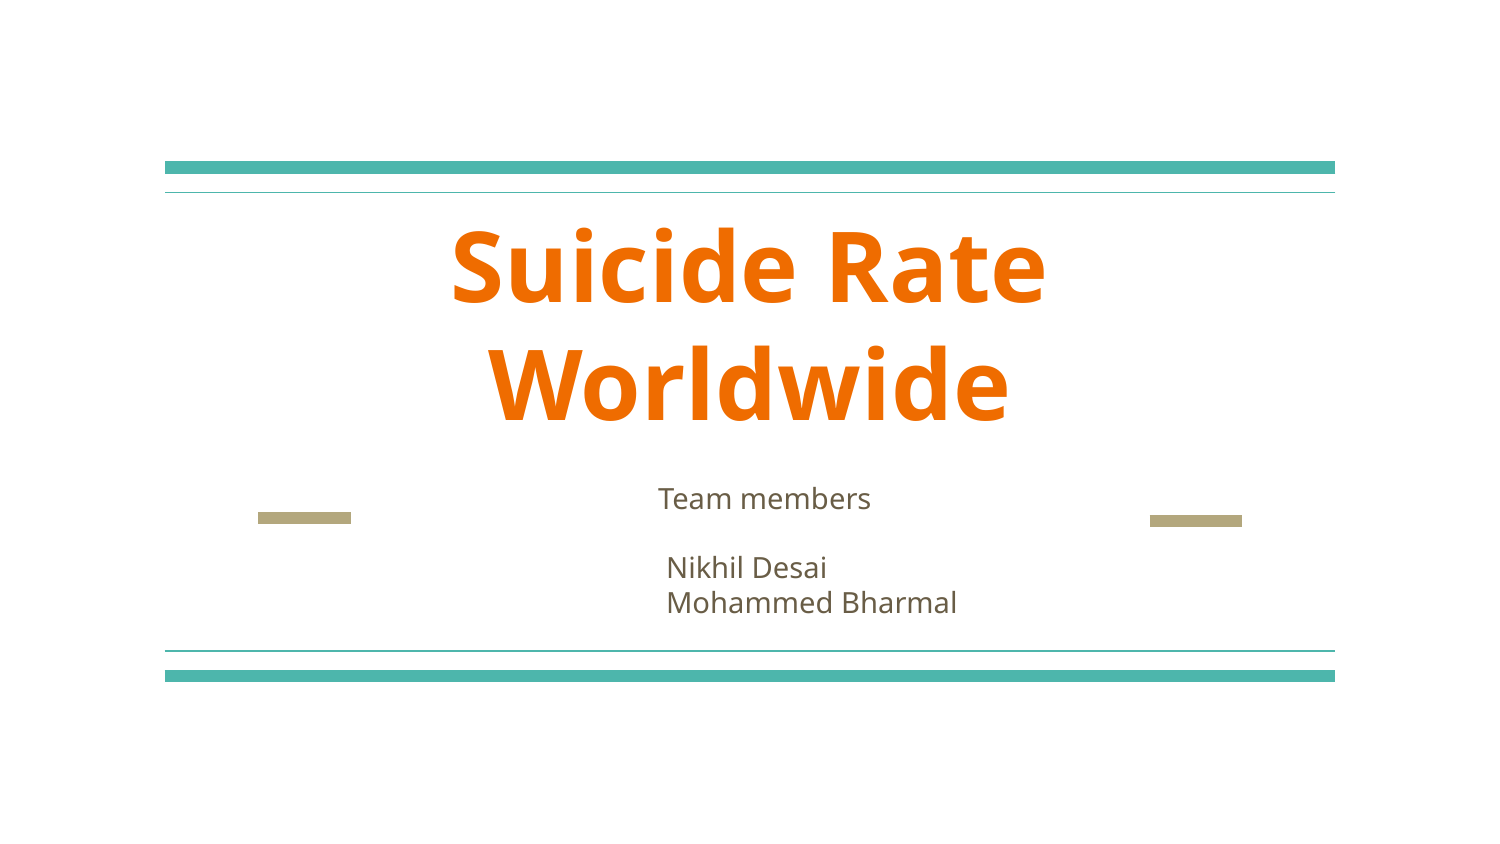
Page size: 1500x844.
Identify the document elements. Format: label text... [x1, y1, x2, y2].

subtitle Team members Nikhil Desai Mohammed Bharmal [51, 464, 1449, 765]
title Suicide Rate Worldwide [164, 287, 1336, 456]
